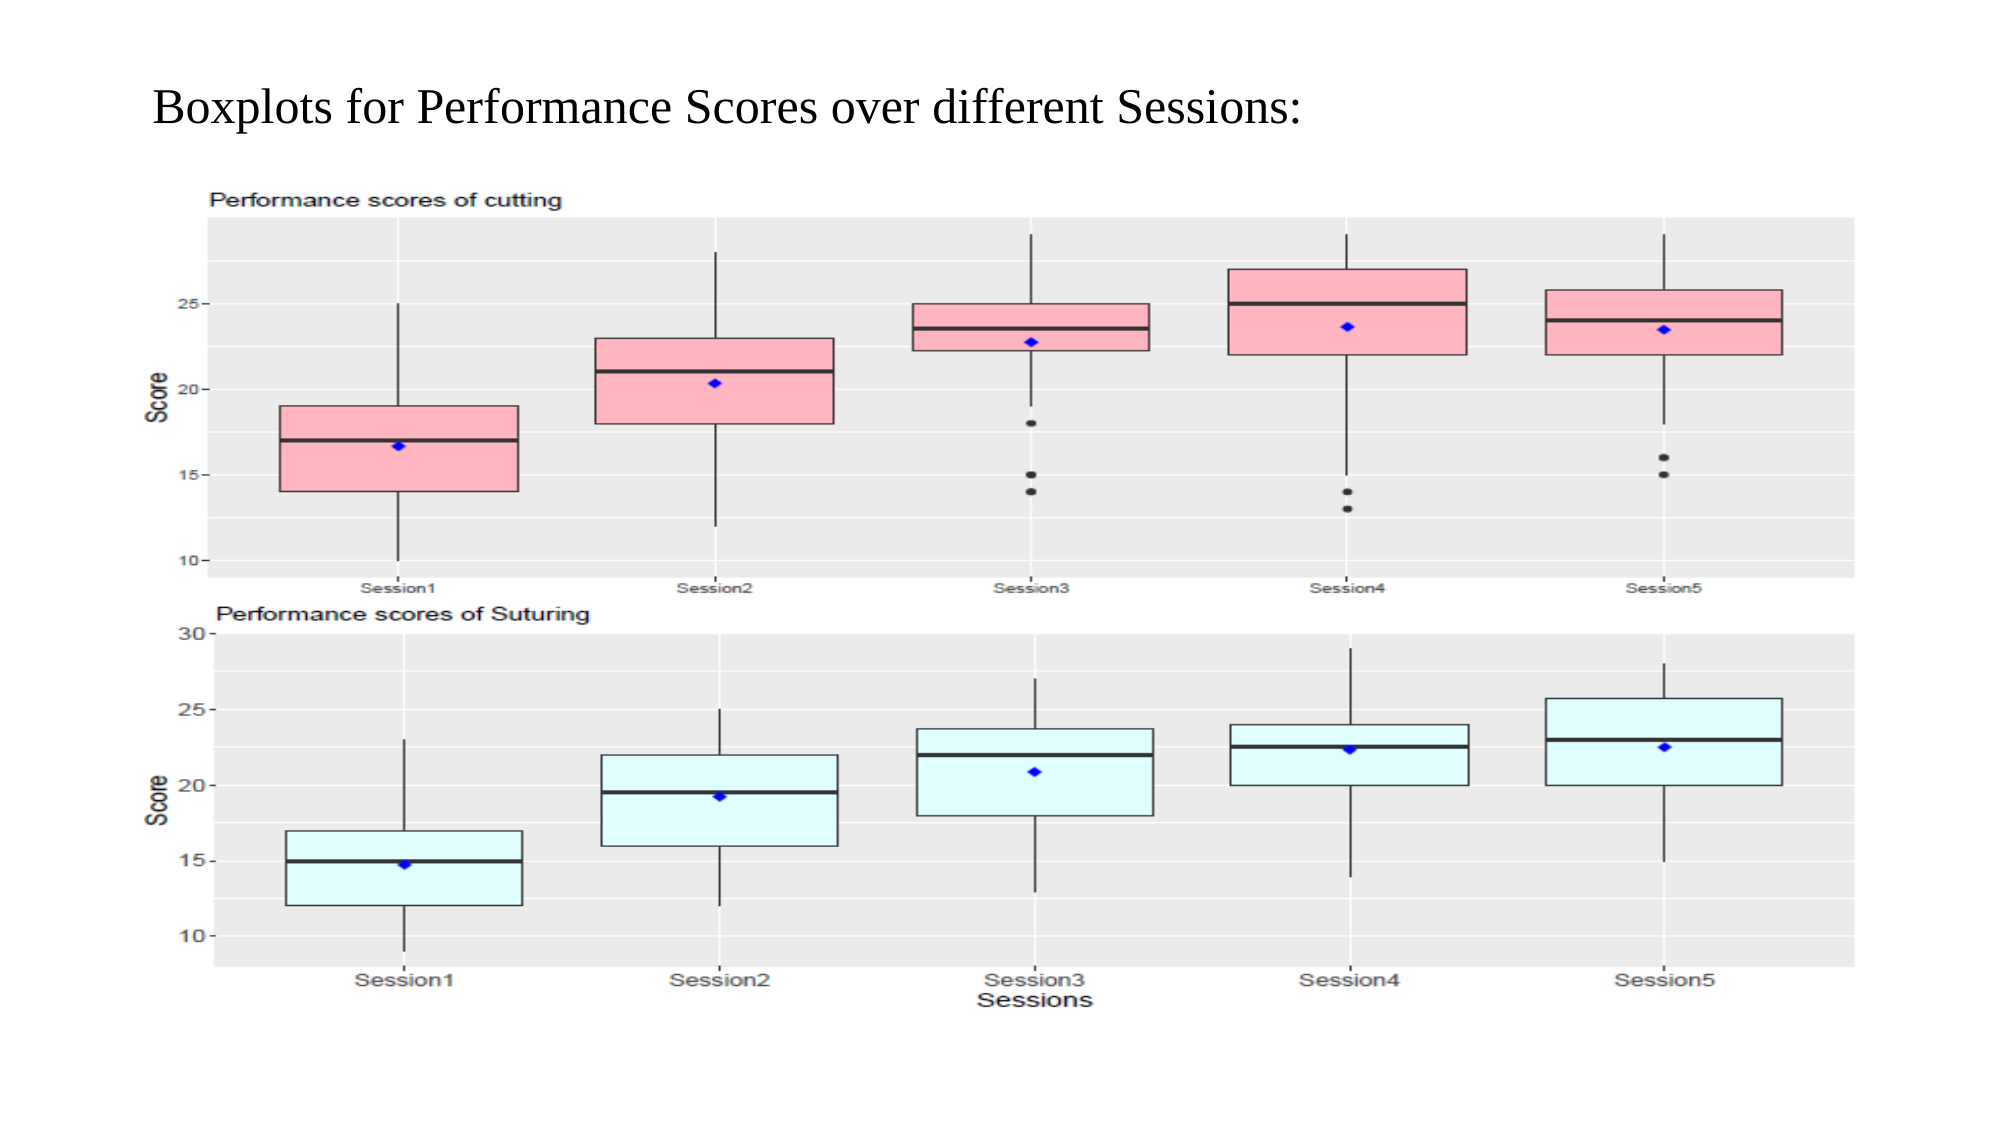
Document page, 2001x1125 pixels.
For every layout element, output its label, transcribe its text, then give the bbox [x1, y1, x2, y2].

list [137, 186, 1863, 1014]
title Boxplots for Performance Scores over different Sessions: [137, 59, 1863, 155]
